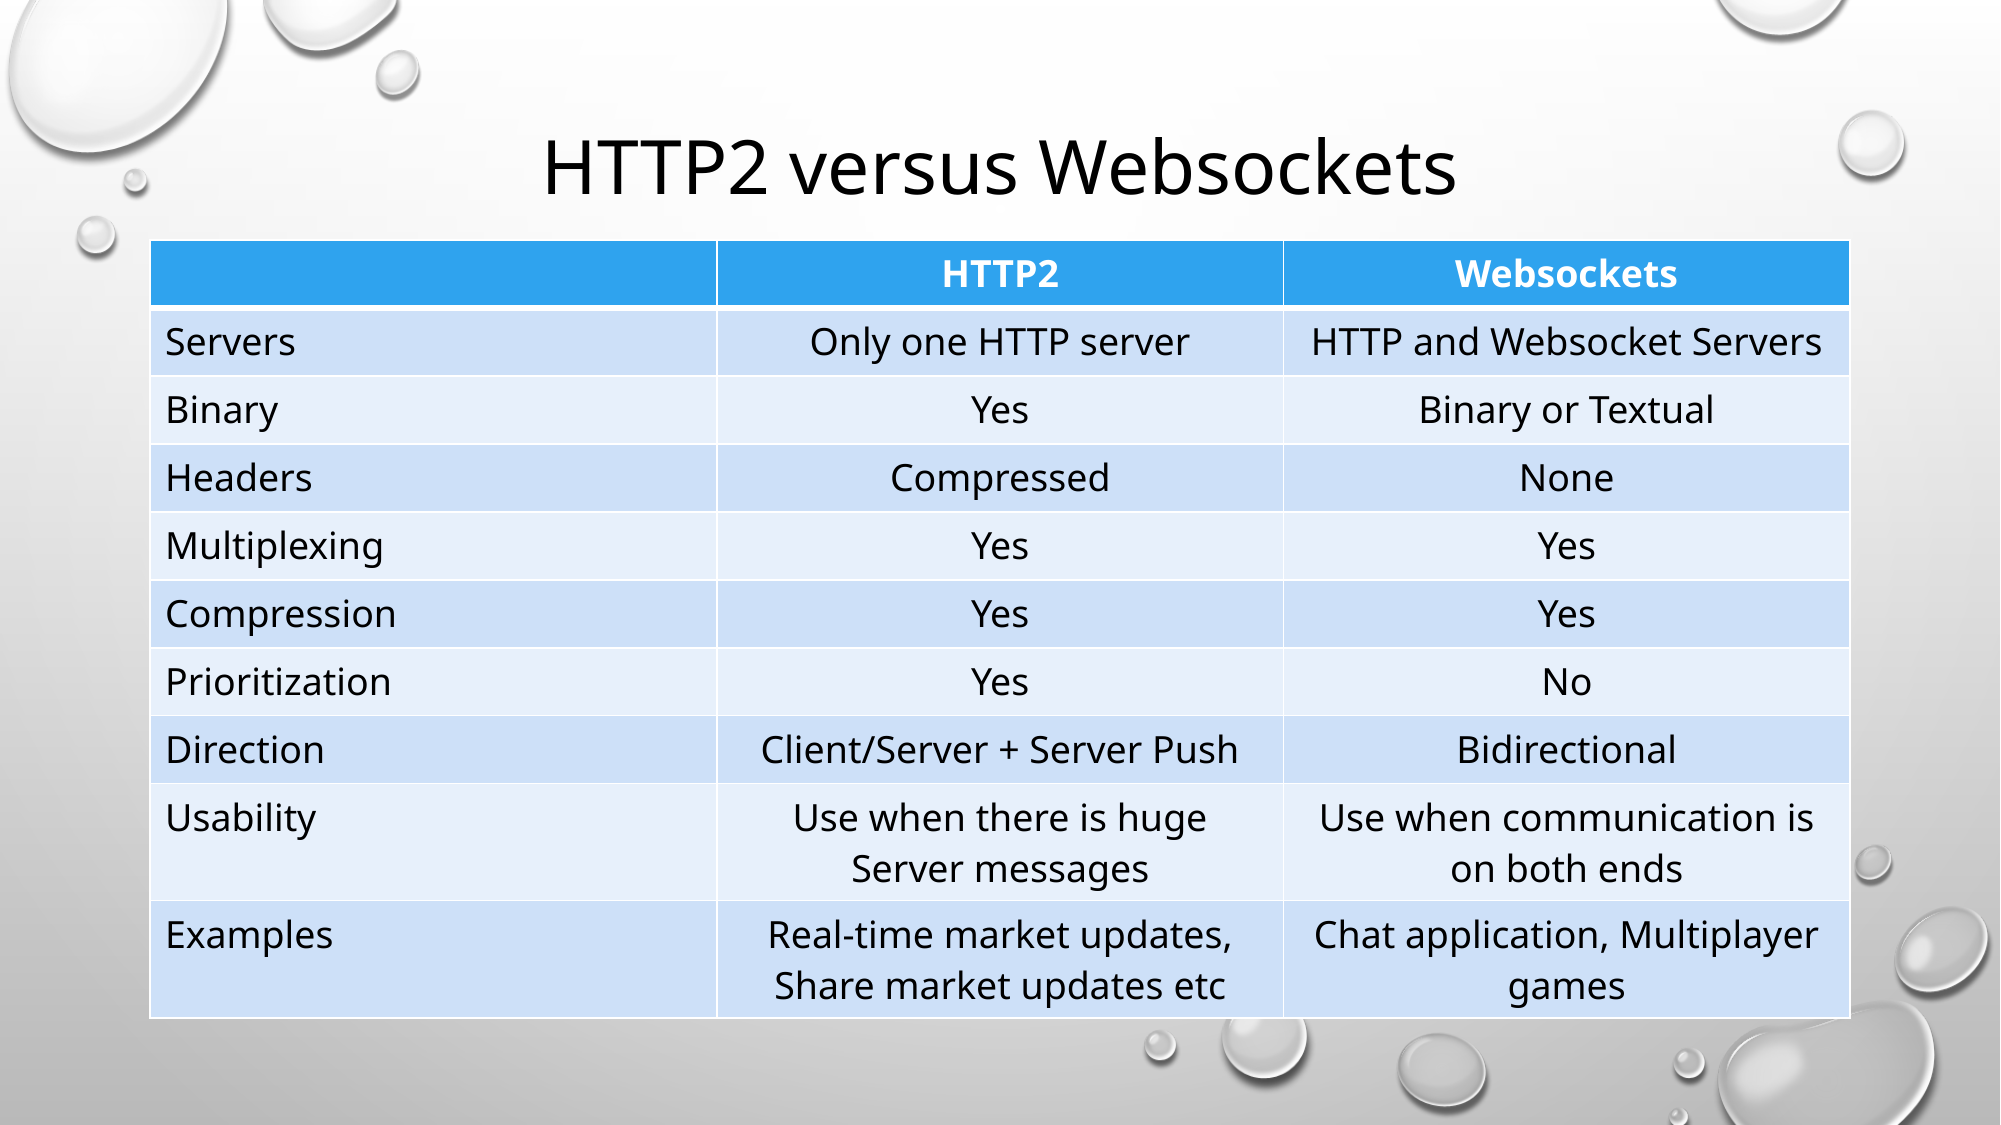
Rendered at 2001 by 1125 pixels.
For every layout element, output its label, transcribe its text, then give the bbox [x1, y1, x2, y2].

table_cell None [1284, 445, 1849, 511]
table_cell Use when there is huge Server messages [718, 784, 1283, 900]
table_cell Prioritization [151, 649, 716, 715]
table_cell Direction [151, 716, 716, 783]
table_cell Yes [718, 649, 1283, 715]
table_cell Client/Server + Server Push [718, 716, 1283, 783]
table_cell No [1284, 649, 1849, 715]
table_cell Compression [151, 581, 716, 647]
table_cell Bidirectional [1284, 716, 1849, 783]
table_cell Binary or Textual [1284, 377, 1849, 443]
table_cell Servers [151, 311, 716, 375]
picture [0, 0, 2000, 1125]
table_cell Headers [151, 445, 716, 511]
table_cell Examples [151, 901, 716, 1017]
table_cell HTTP and Websocket Servers [1284, 311, 1849, 375]
table_cell Use when communication is on both ends [1284, 784, 1849, 900]
table_cell Yes [718, 513, 1283, 579]
table_cell Usability [151, 784, 716, 900]
table_header [151, 241, 716, 305]
table_cell Chat application, Multiplayer games [1284, 901, 1849, 1017]
table_cell Yes [718, 377, 1283, 443]
table_cell Multiplexing [151, 513, 716, 579]
table_cell Real-time market updates, Share market updates etc [718, 901, 1283, 1017]
table_cell Yes [718, 581, 1283, 647]
table_cell Only one HTTP server [718, 311, 1283, 375]
table_header HTTP2 [718, 241, 1283, 305]
table_header Websockets [1284, 241, 1849, 305]
table_cell Binary [151, 377, 716, 443]
table_cell Yes [1284, 513, 1849, 579]
table_cell Yes [1284, 581, 1849, 647]
table_cell Compressed [718, 445, 1283, 511]
title HTTP2 versus Websockets [150, 39, 1851, 239]
